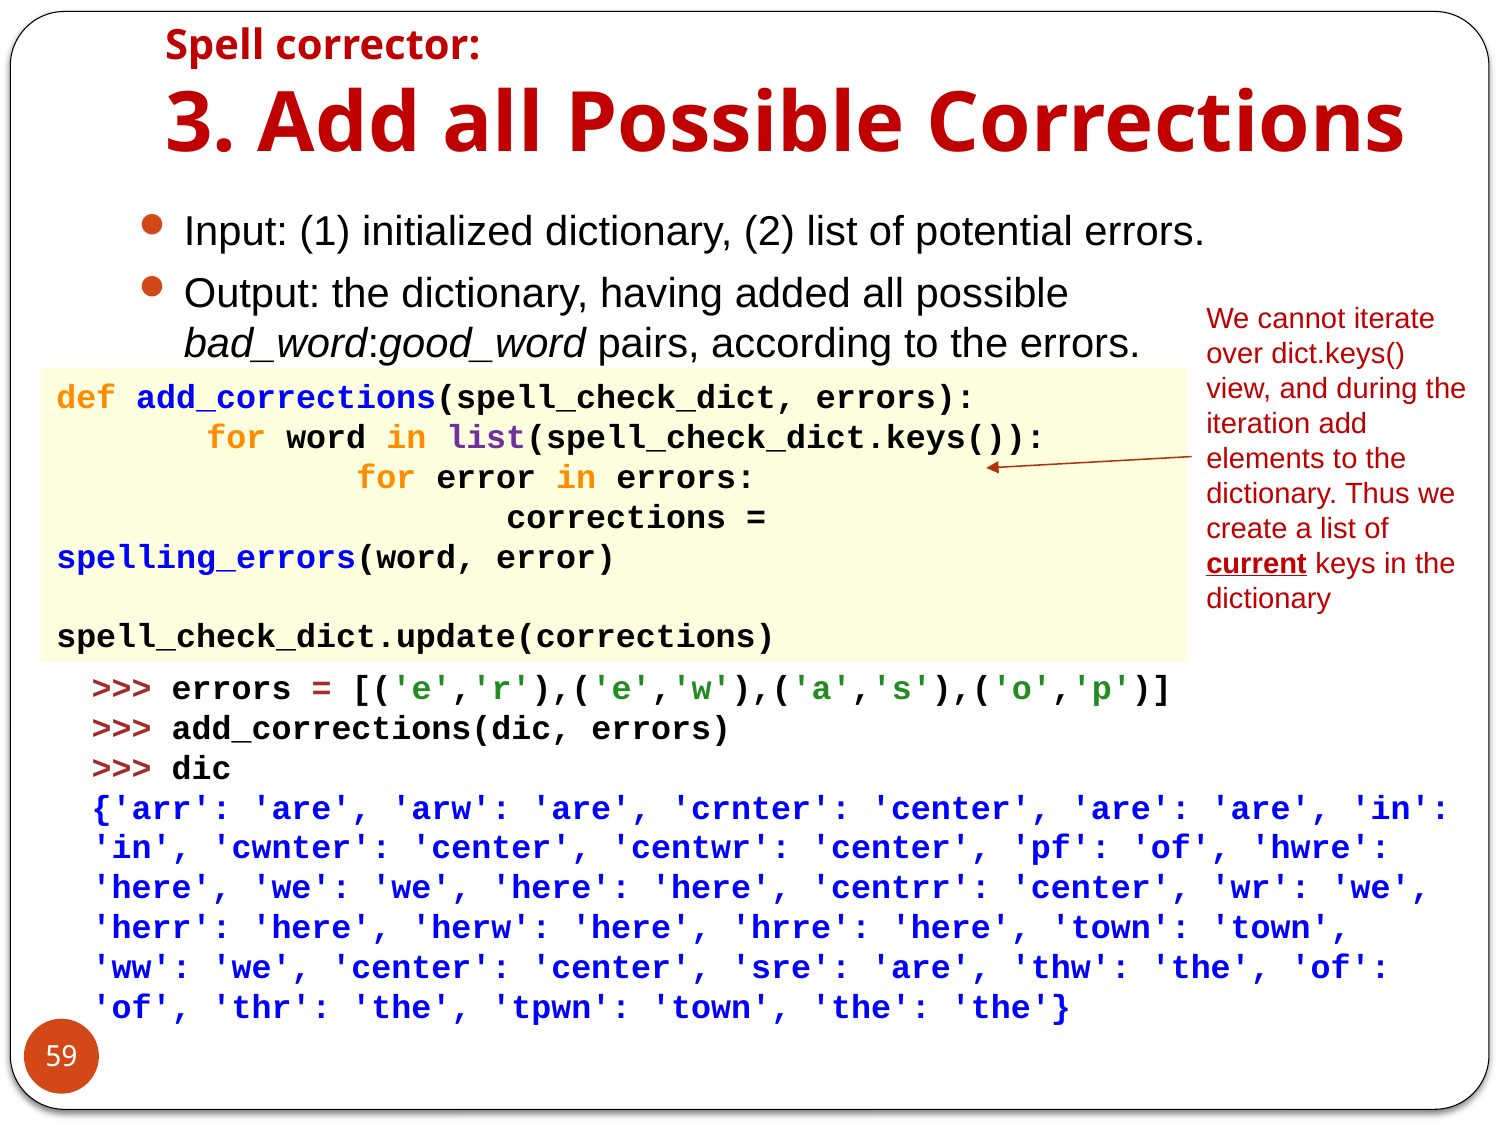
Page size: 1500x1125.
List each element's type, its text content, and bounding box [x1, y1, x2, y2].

title Spell corrector: 3. Add all Possible Corrections [149, 0, 1448, 184]
text_box We cannot iterate over dict.keys() view, and during the iteration add elements to the dictionary. Thus we create a list of current keys in the dictionary [1191, 291, 1483, 622]
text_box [985, 458, 1192, 469]
list Input: (1) initialized dictionary, (2) list of potential errors. Output: the dictionary, having added all possible bad_word:good_word pairs, according to the errors. [123, 195, 1400, 394]
slide_number 59 [23, 1018, 99, 1094]
text_box def add_corrections(spell_check_dict, errors): for word in list(spell_check_dict.keys()): for error in errors: corrections = spelling_errors(word, error) spell_check_dict.update(corrections) [41, 367, 1187, 663]
text_box >>> errors = [('e','r'),('e','w'),('a','s'),('o','p')] >>> add_corrections(dic, errors) >>> dic {'arr': 'are', 'arw': 'are', 'crnter': 'center', 'are': 'are', 'in': 'in', 'cwnter': 'center', 'centwr': 'center', 'pf': 'of', 'hwre': 'here', 'we': 'we', 'here': 'here', 'centrr': 'center', 'wr': 'we', 'herr': 'here', 'herw': 'here', 'hrre': 'here', 'town': 'town', 'ww': 'we', 'center': 'center', 'sre': 'are', 'thw': 'the', 'of': 'of', 'thr': 'the', 'tpwn': 'town', 'the': 'the'} [76, 658, 1483, 1033]
